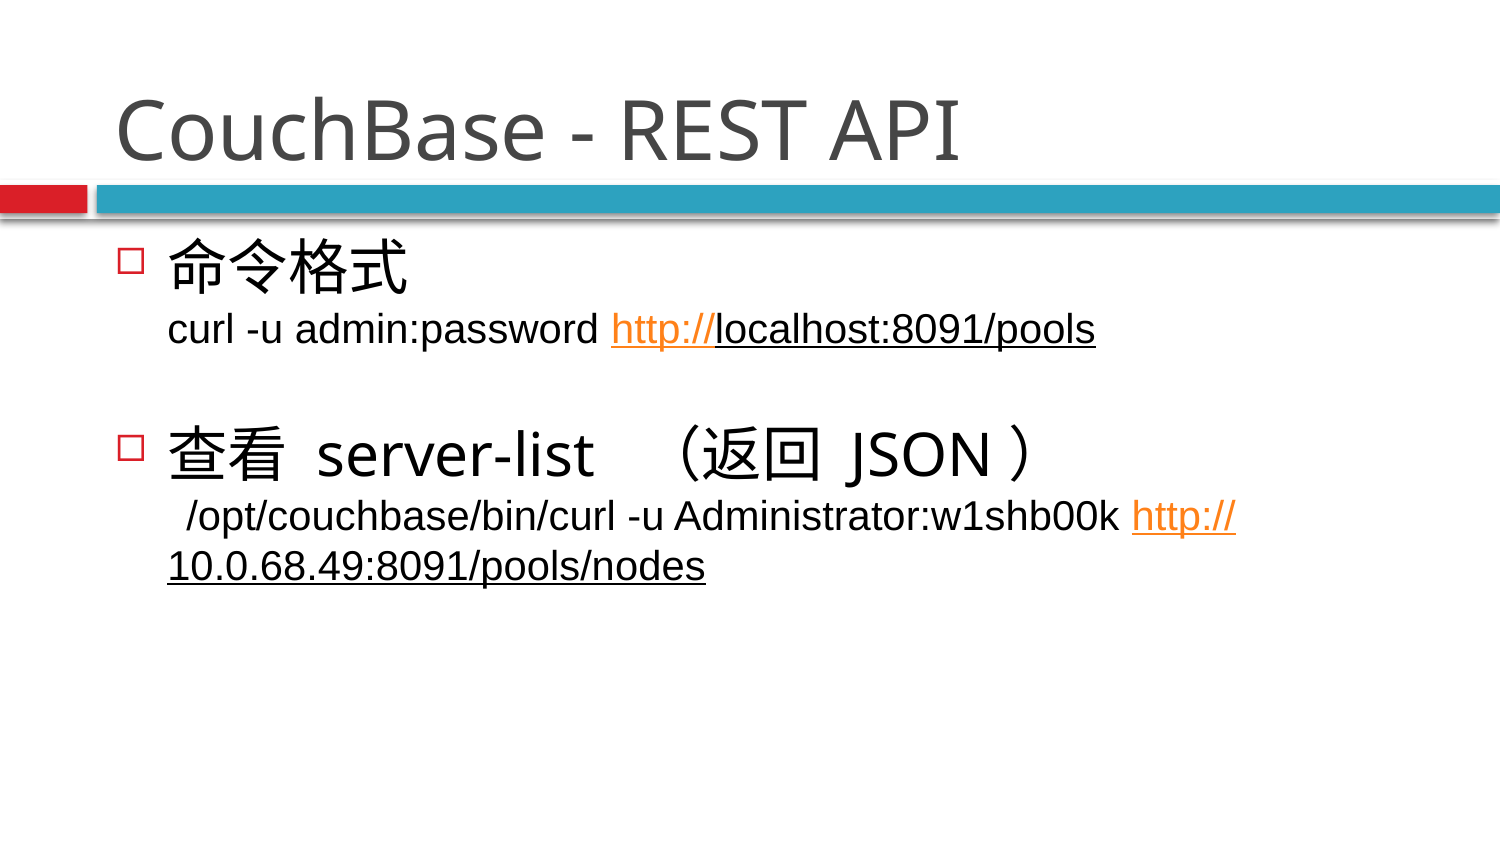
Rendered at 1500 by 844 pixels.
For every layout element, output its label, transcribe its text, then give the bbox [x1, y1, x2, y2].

list 命令格式 curl -u admin:password http://localhost:8091/pools 查看 server-list （返回 JSON） /opt/couchbase/bin/curl -u Administrator:w1shb00k http://10.0.68.49:8091/pools/nodes [99, 221, 1438, 760]
title CouchBase - REST API [99, 19, 1438, 185]
